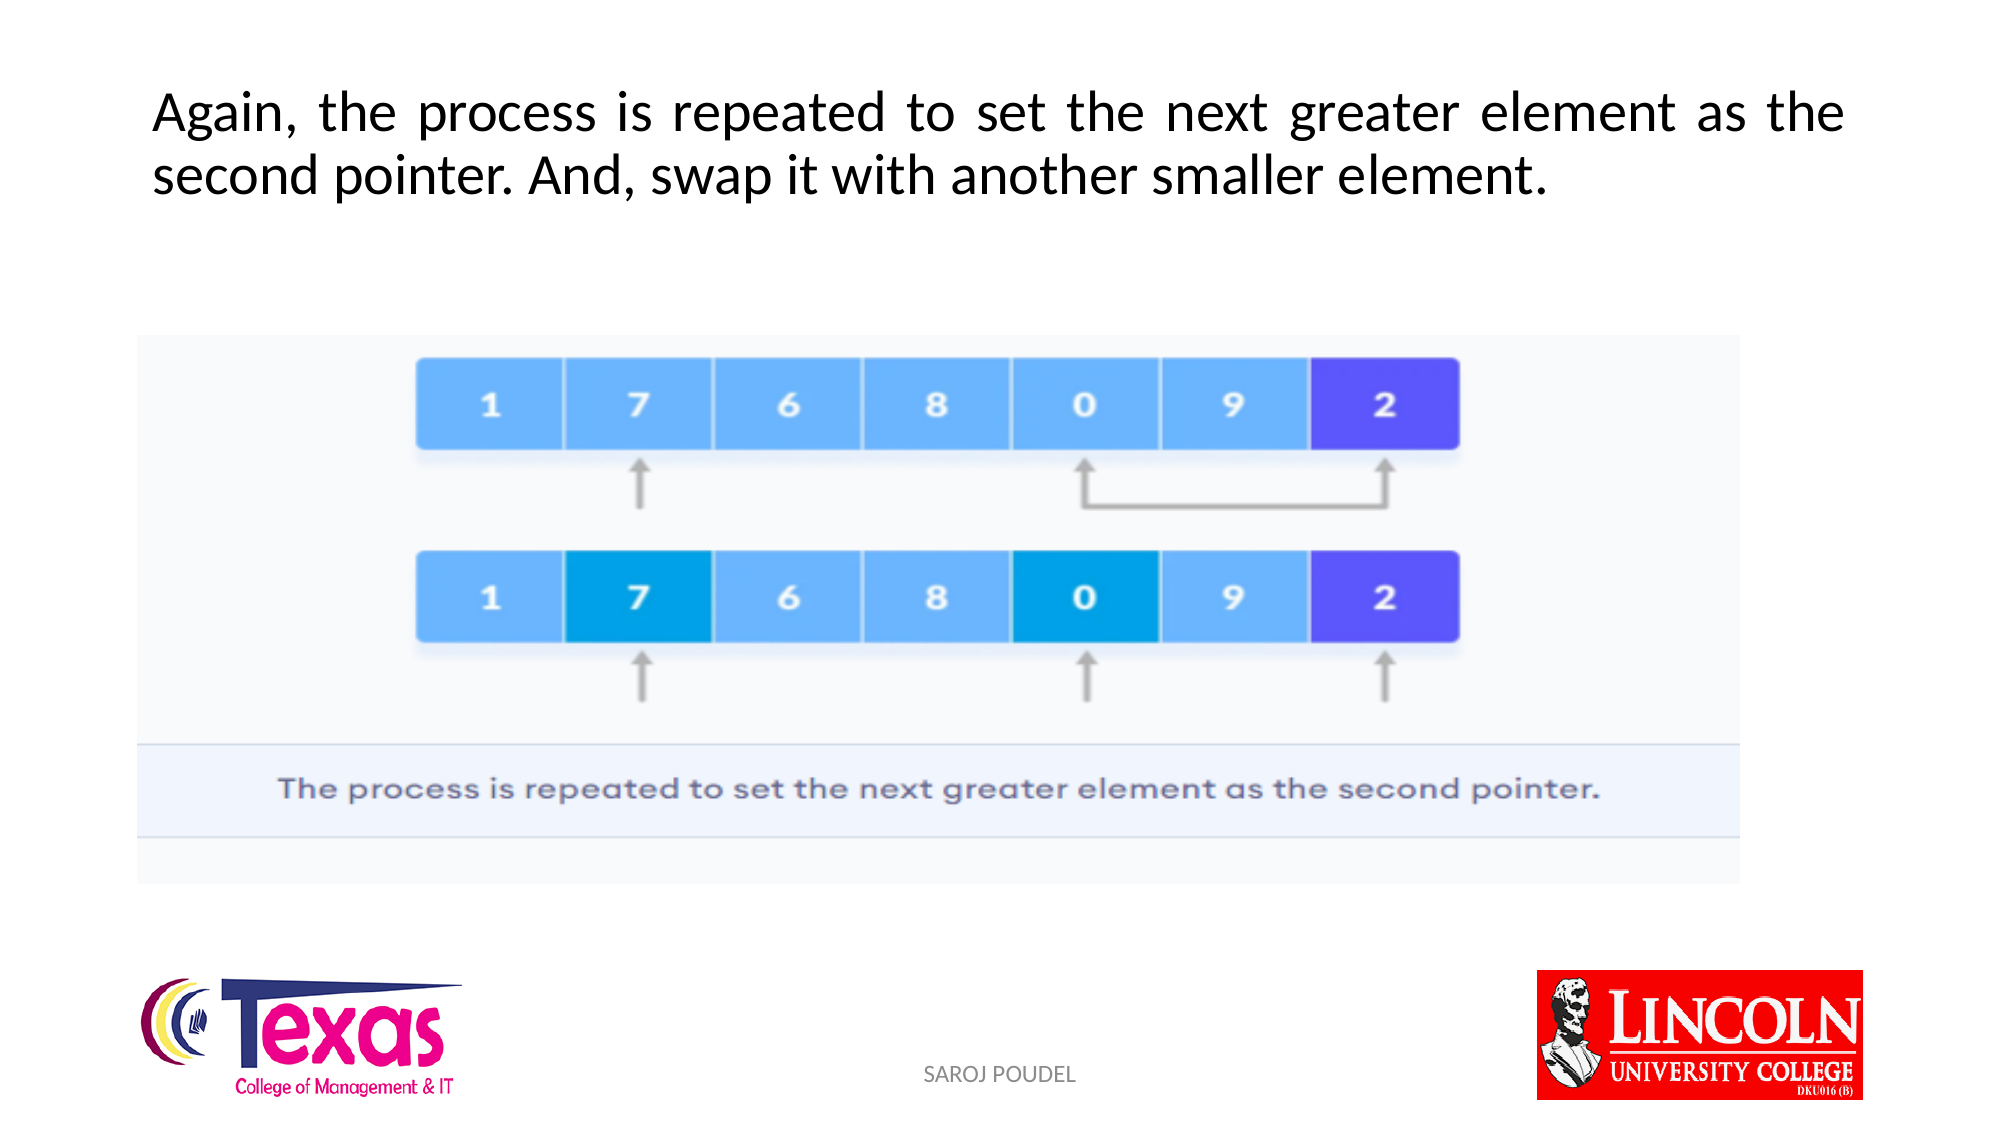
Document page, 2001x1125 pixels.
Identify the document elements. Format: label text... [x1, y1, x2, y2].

picture [137, 970, 463, 1100]
footer SAROJ POUDEL [662, 1042, 1338, 1103]
list Again, the process is repeated to set the next greater element as the second pointer. And, swap it with another smaller element. [137, 73, 1863, 1014]
slide_number 23 [1412, 1042, 1863, 1103]
picture [1537, 970, 1863, 1100]
picture [137, 335, 1740, 884]
